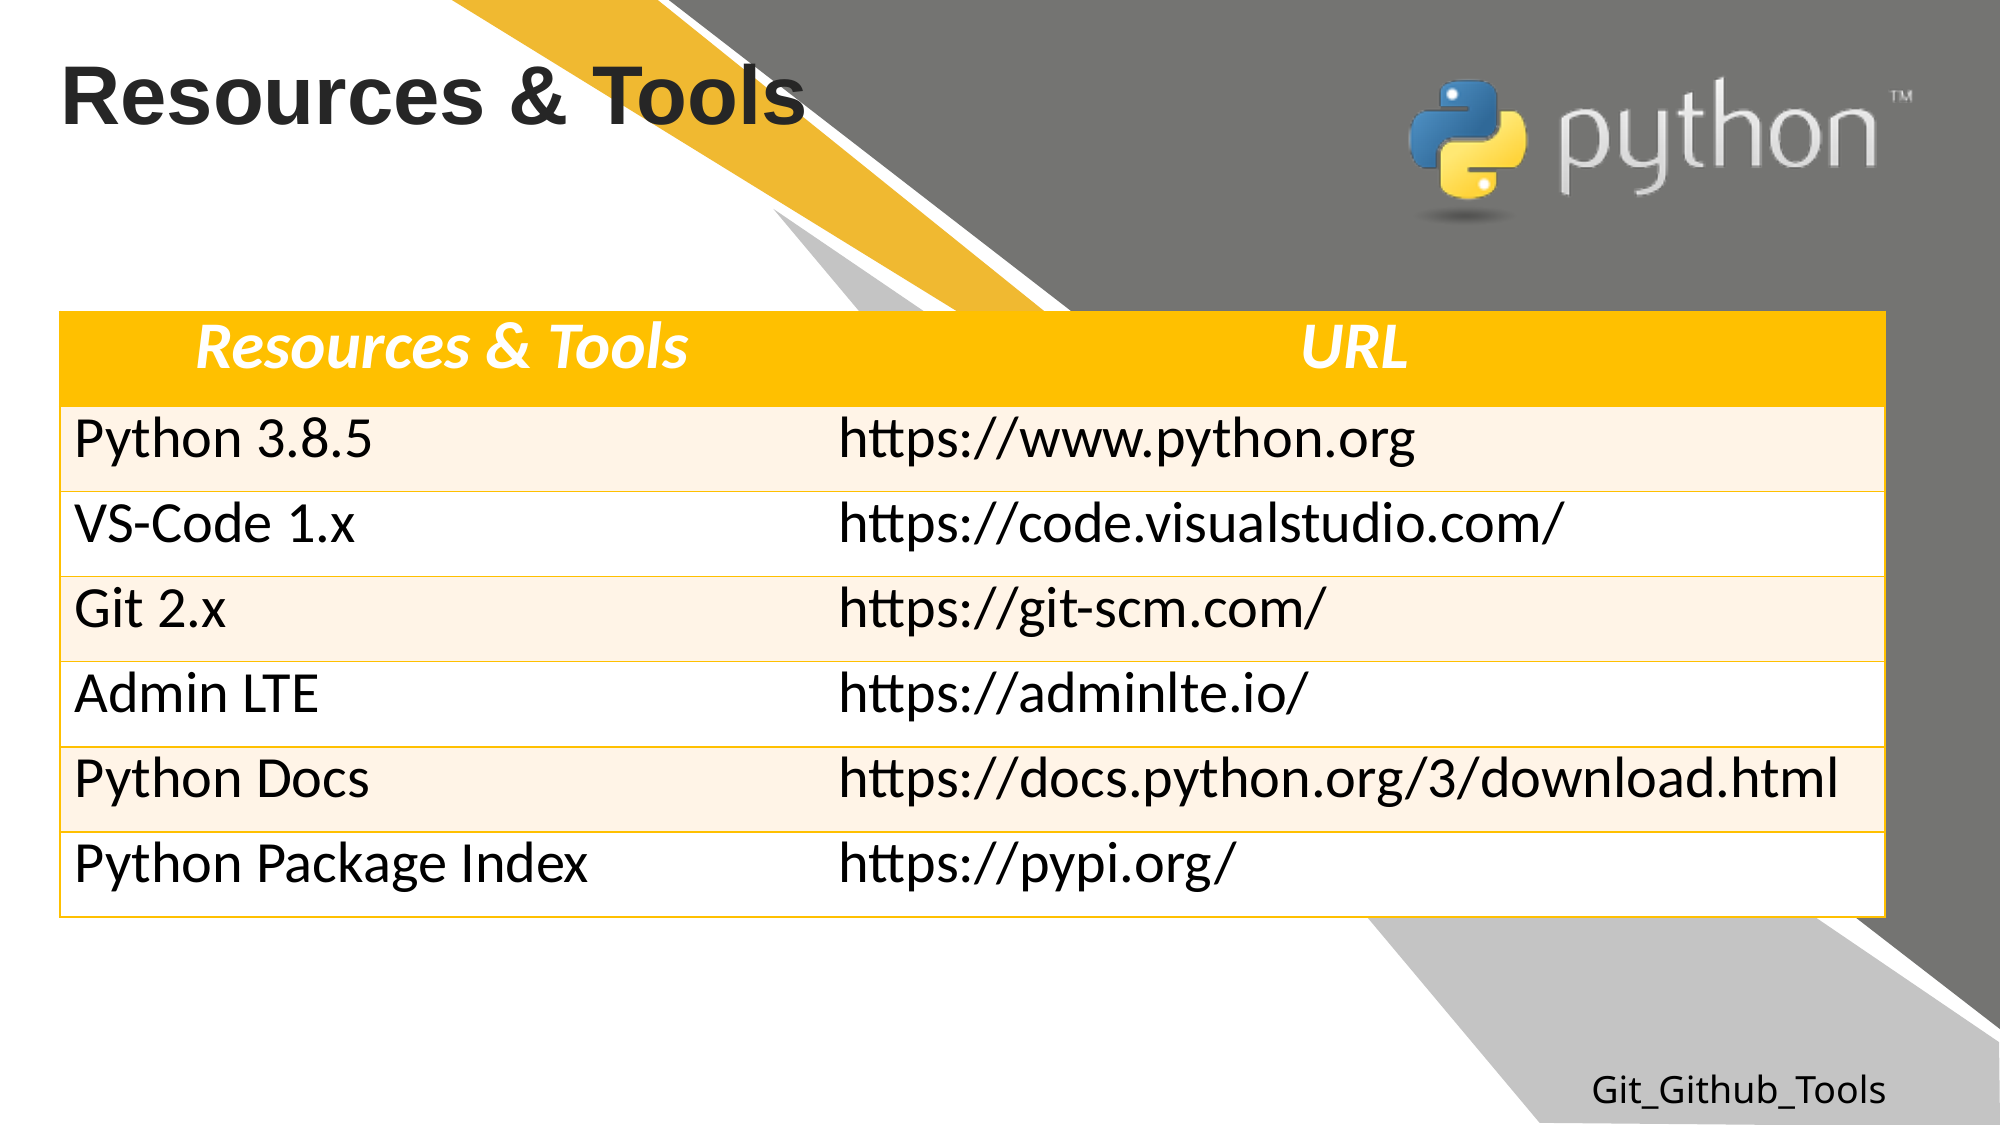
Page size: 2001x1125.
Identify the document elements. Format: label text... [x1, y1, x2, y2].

table_cell https://pypi.org/ [824, 833, 1884, 916]
text_box Resources & Tools [22, 34, 824, 149]
text_box [772, 207, 926, 311]
table_cell Python 3.8.5 [61, 407, 824, 491]
table_cell VS-Code 1.x [61, 492, 824, 576]
table_header URL [824, 312, 1884, 406]
text_box Git_Github_Tools [1576, 1058, 1902, 1125]
table_cell Python Package Index [61, 833, 824, 916]
picture [1395, 59, 2000, 231]
table_cell Python Docs [61, 748, 824, 831]
table_cell Admin LTE [61, 662, 824, 746]
table_header Resources & Tools [61, 312, 824, 406]
text_box [449, 0, 702, 34]
table_cell Git 2.x [61, 577, 824, 661]
table_cell https://adminlte.io/ [824, 662, 1884, 746]
text_box [691, 132, 1046, 311]
text_box [1366, 918, 2000, 1125]
table_cell https://code.visualstudio.com/ [824, 492, 1884, 576]
table_cell https://www.python.org [824, 407, 1884, 491]
table_cell https://git-scm.com/ [824, 577, 1884, 661]
table_cell https://docs.python.org/3/download.html [824, 748, 1884, 831]
text_box [667, 0, 2000, 1031]
